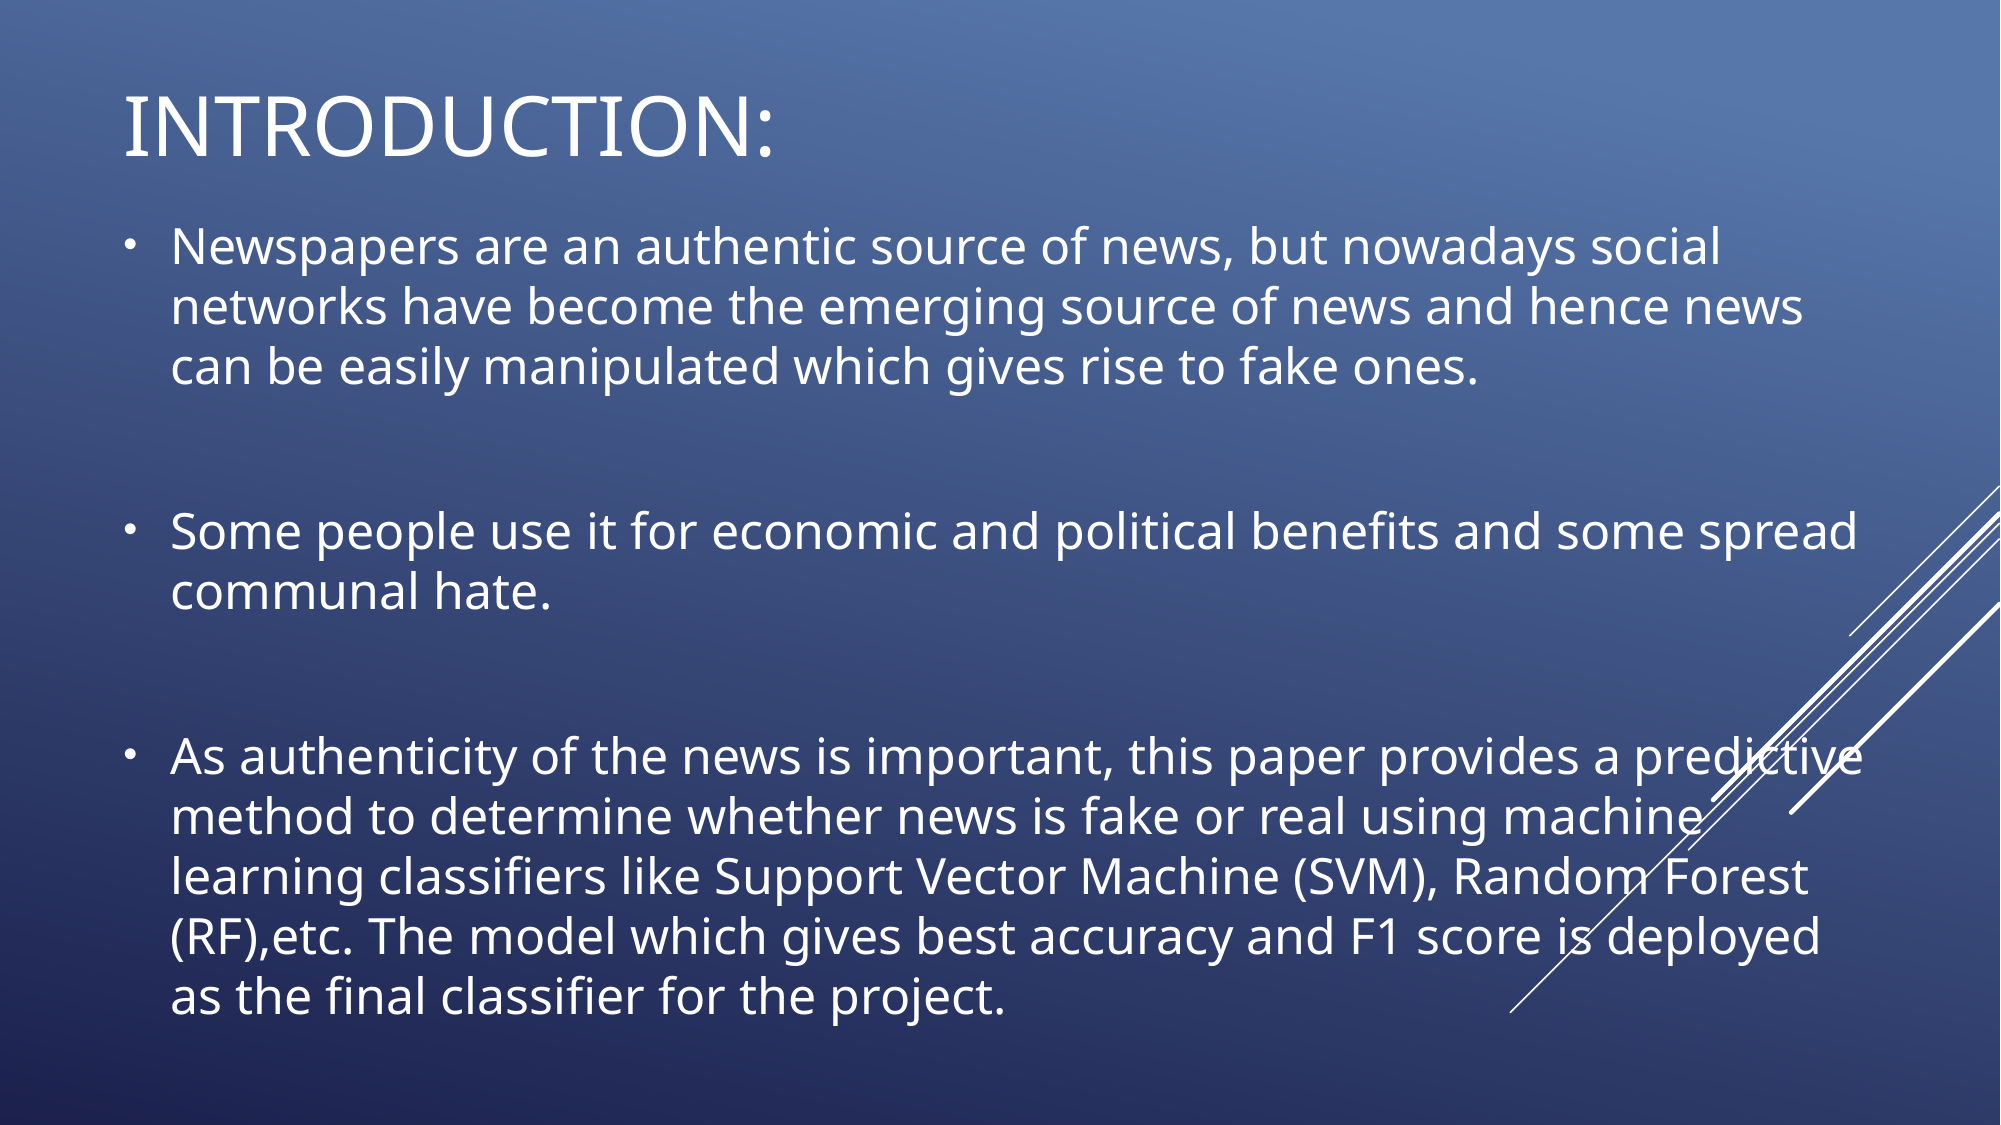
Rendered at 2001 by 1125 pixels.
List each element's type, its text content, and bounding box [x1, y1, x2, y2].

list Newspapers are an authentic source of news, but nowadays social networks have become the emerging source of news and hence news can be easily manipulated which gives rise to fake ones. Some people use it for economic and political benefits and some spread communal hate. As authenticity of the news is important, this paper provides a predictive method to determine whether news is fake or real using machine learning classifiers like Support Vector Machine (SVM), Random Forest (RF),etc. The model which gives best accuracy and F1 score is deployed as the final classifier for the project. [108, 174, 1892, 1125]
title Introduction: [108, 0, 1509, 174]
